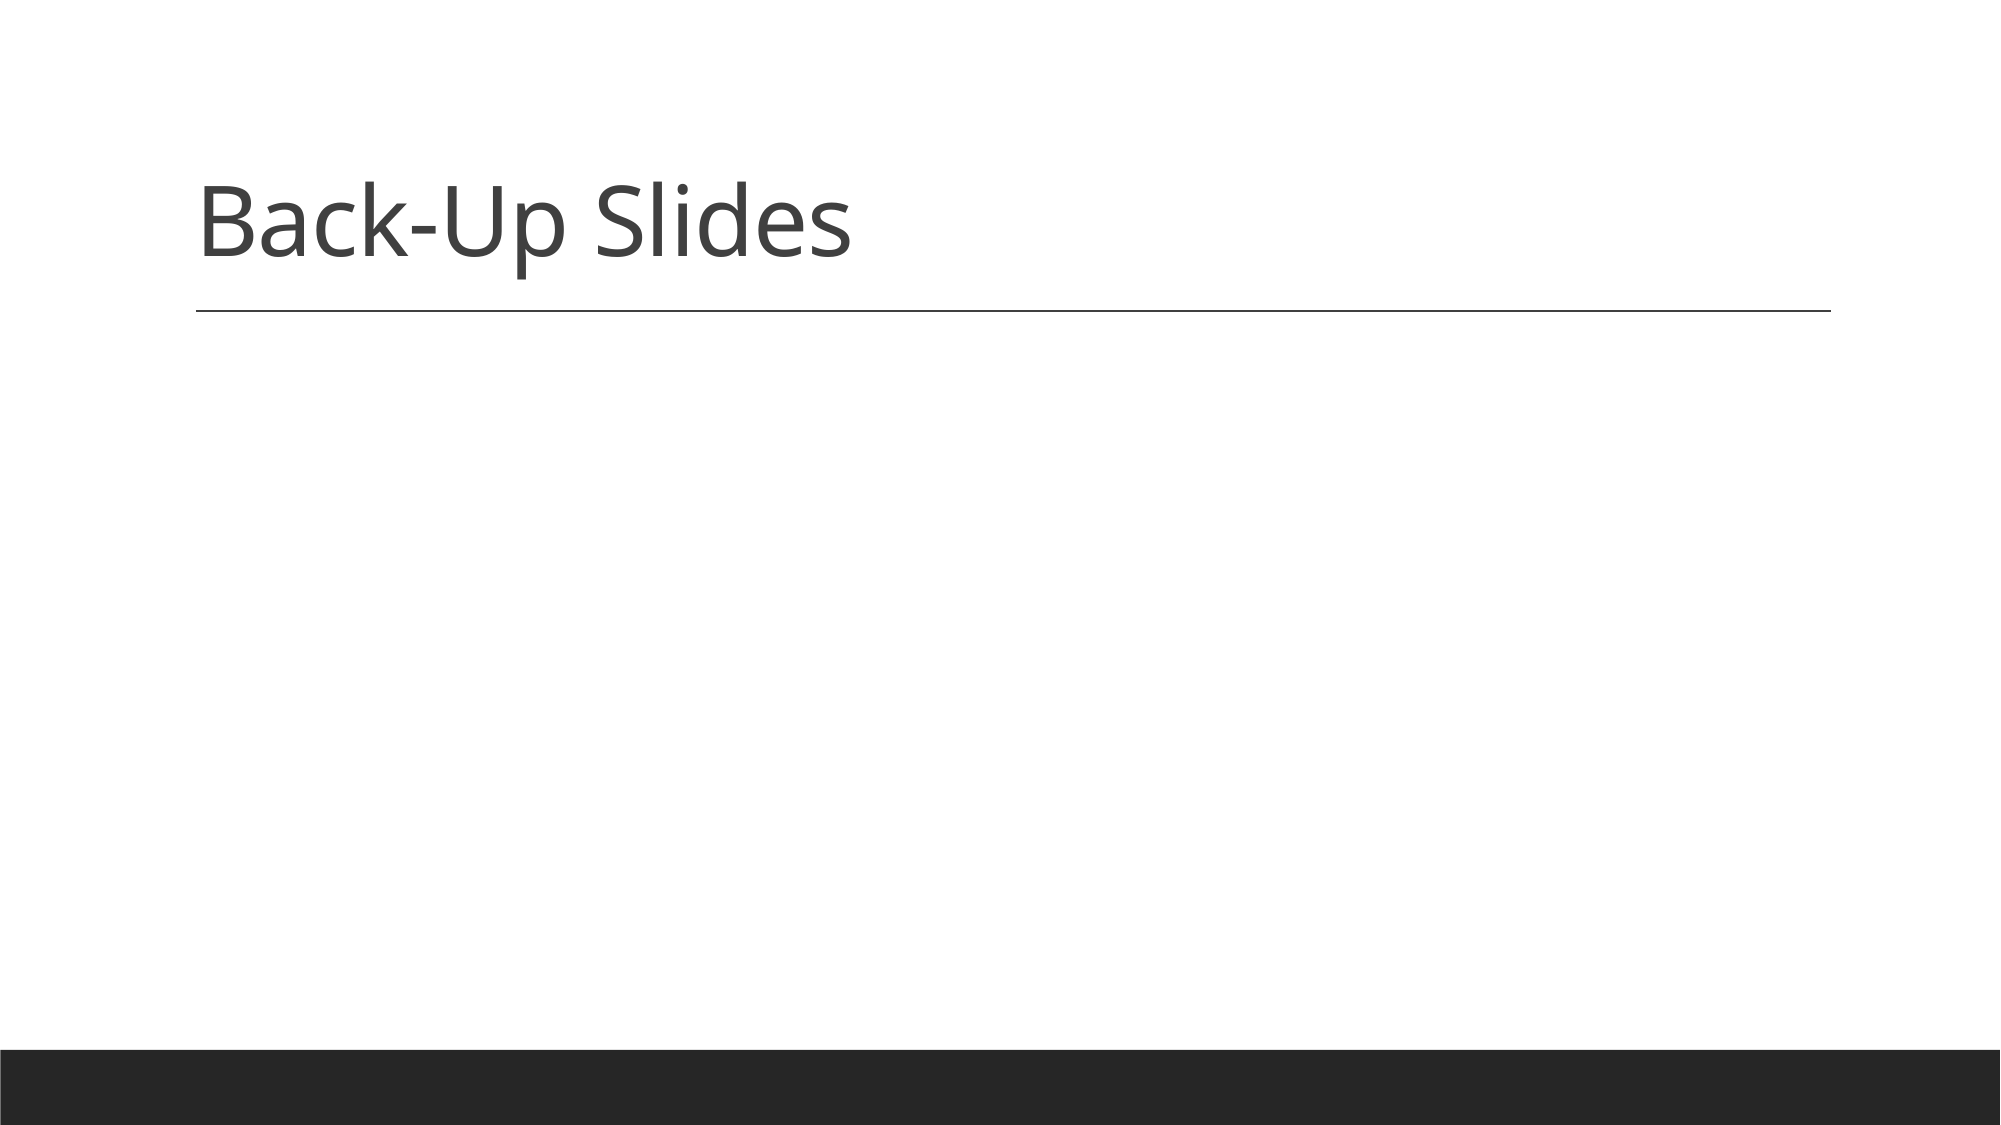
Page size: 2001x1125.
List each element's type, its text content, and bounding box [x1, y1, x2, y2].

title Back-Up Slides [180, 47, 1830, 285]
